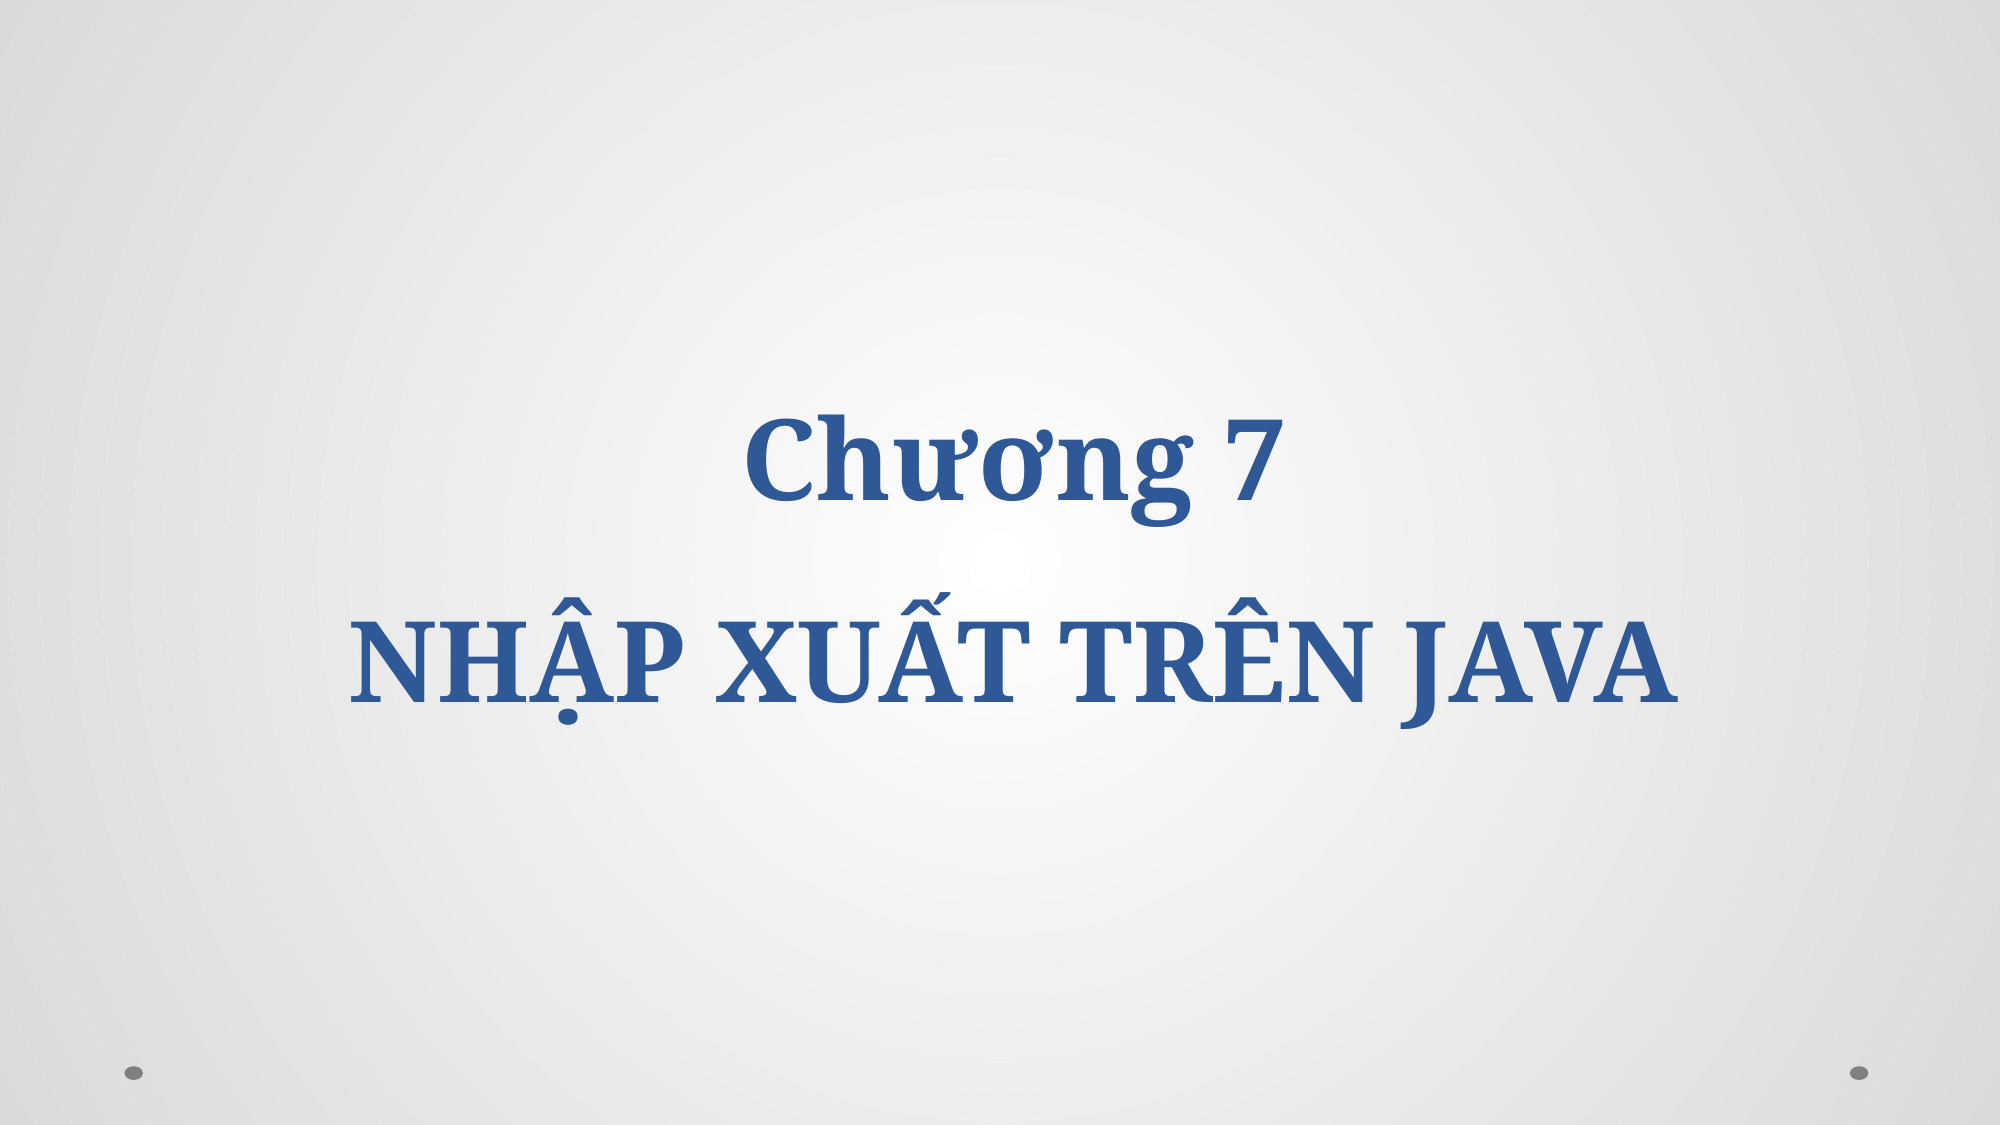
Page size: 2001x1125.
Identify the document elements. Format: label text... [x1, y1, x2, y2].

title Chương 7 NHẬP XUẤT TRÊN JAVA [164, 311, 1865, 733]
